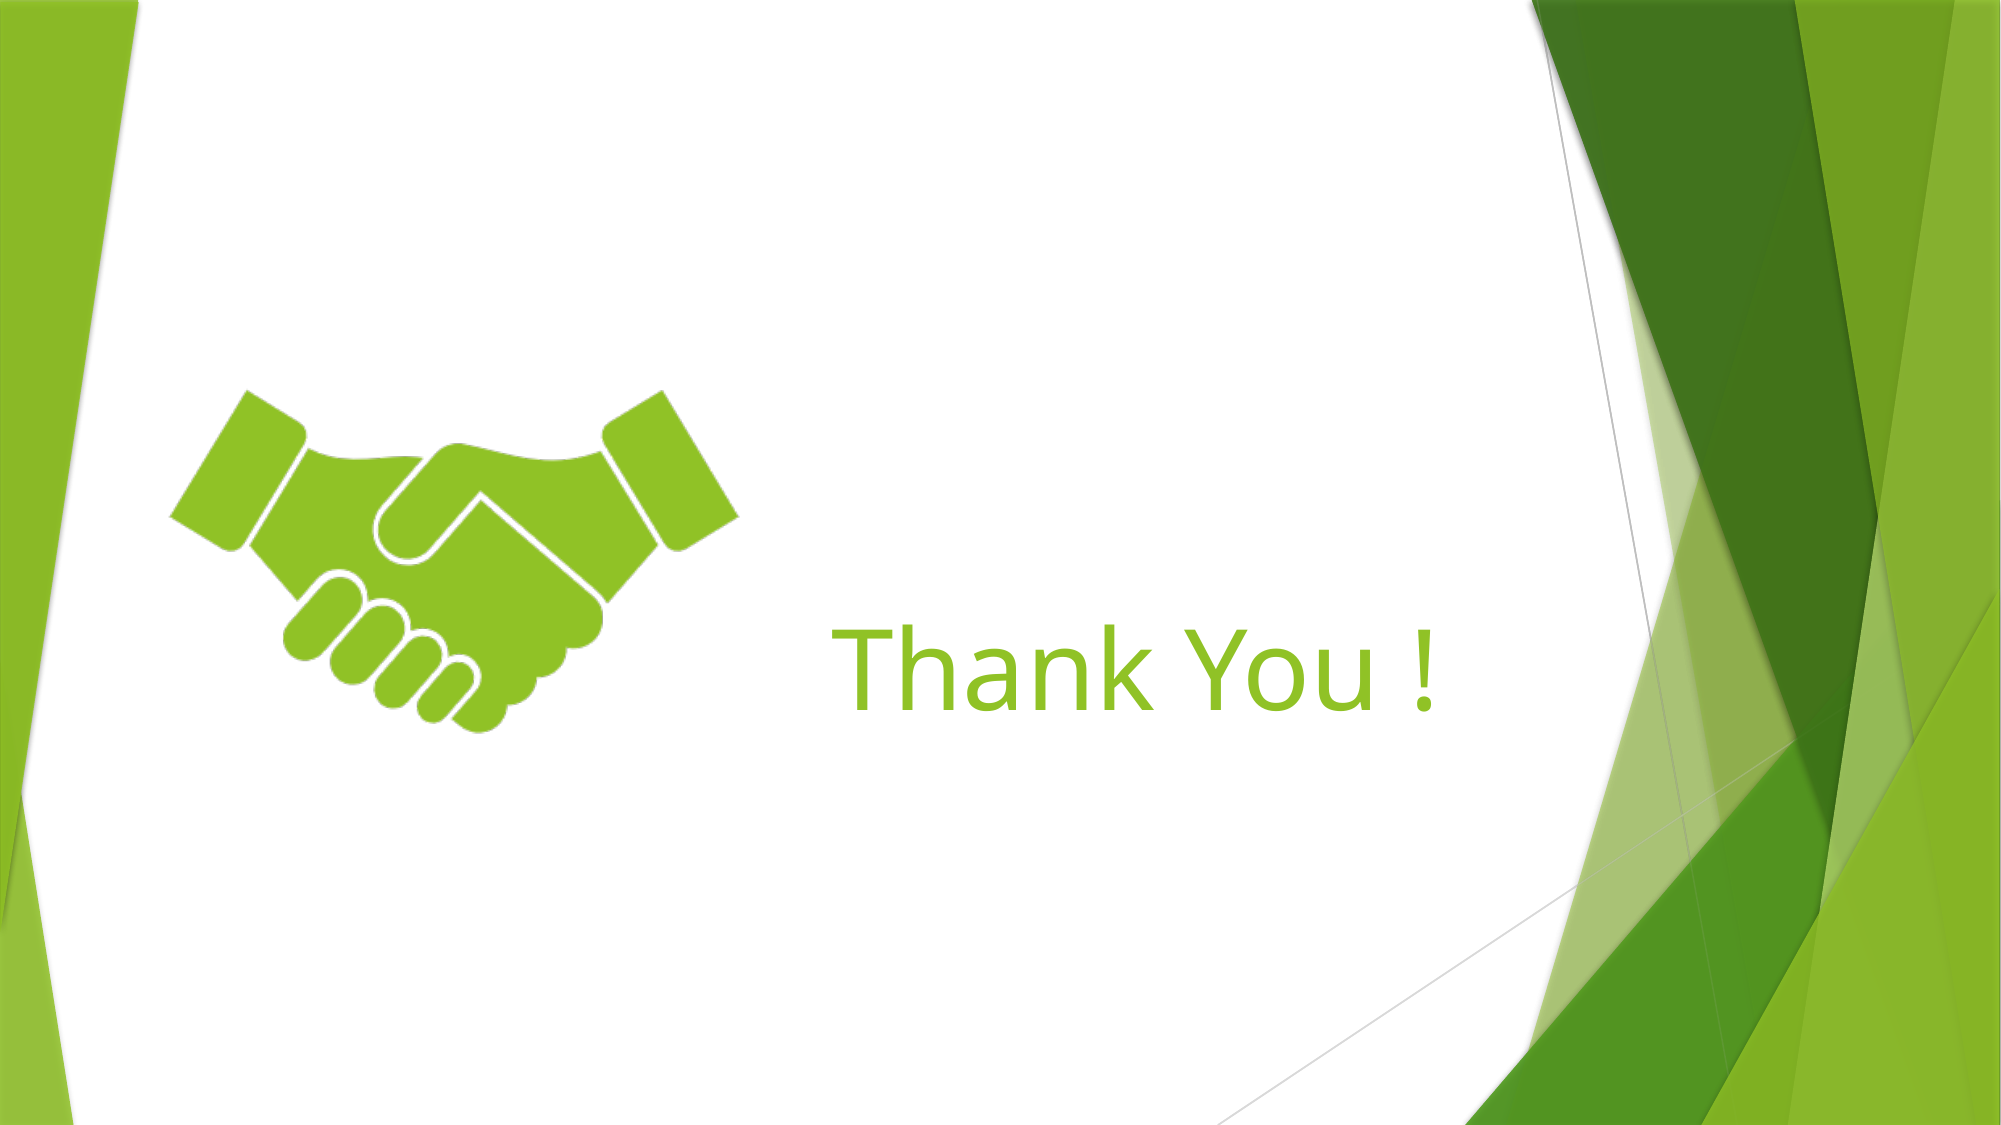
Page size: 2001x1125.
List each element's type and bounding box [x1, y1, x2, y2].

text_box [0, 0, 2000, 1125]
picture [145, 253, 764, 873]
